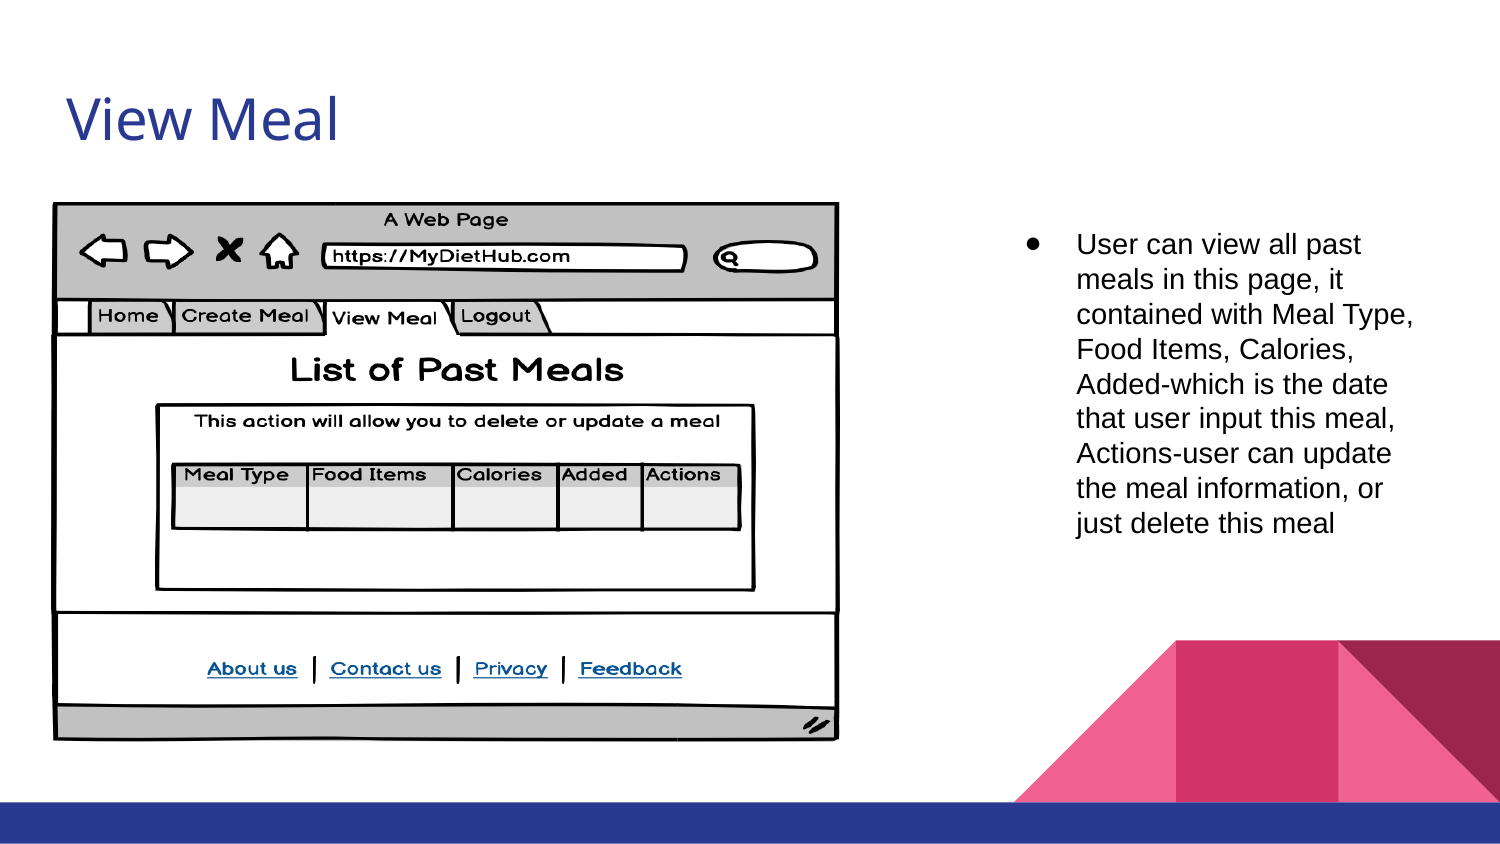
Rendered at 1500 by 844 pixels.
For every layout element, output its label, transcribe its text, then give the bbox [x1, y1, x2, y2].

picture [50, 201, 840, 743]
text_box User can view all past meals in this page, it contained with Meal Type, Food Items, Calories, Added-which is the date that user input this meal, Actions-user can update the meal information, or just delete this meal [986, 210, 1449, 555]
title View Meal [51, 67, 1449, 167]
